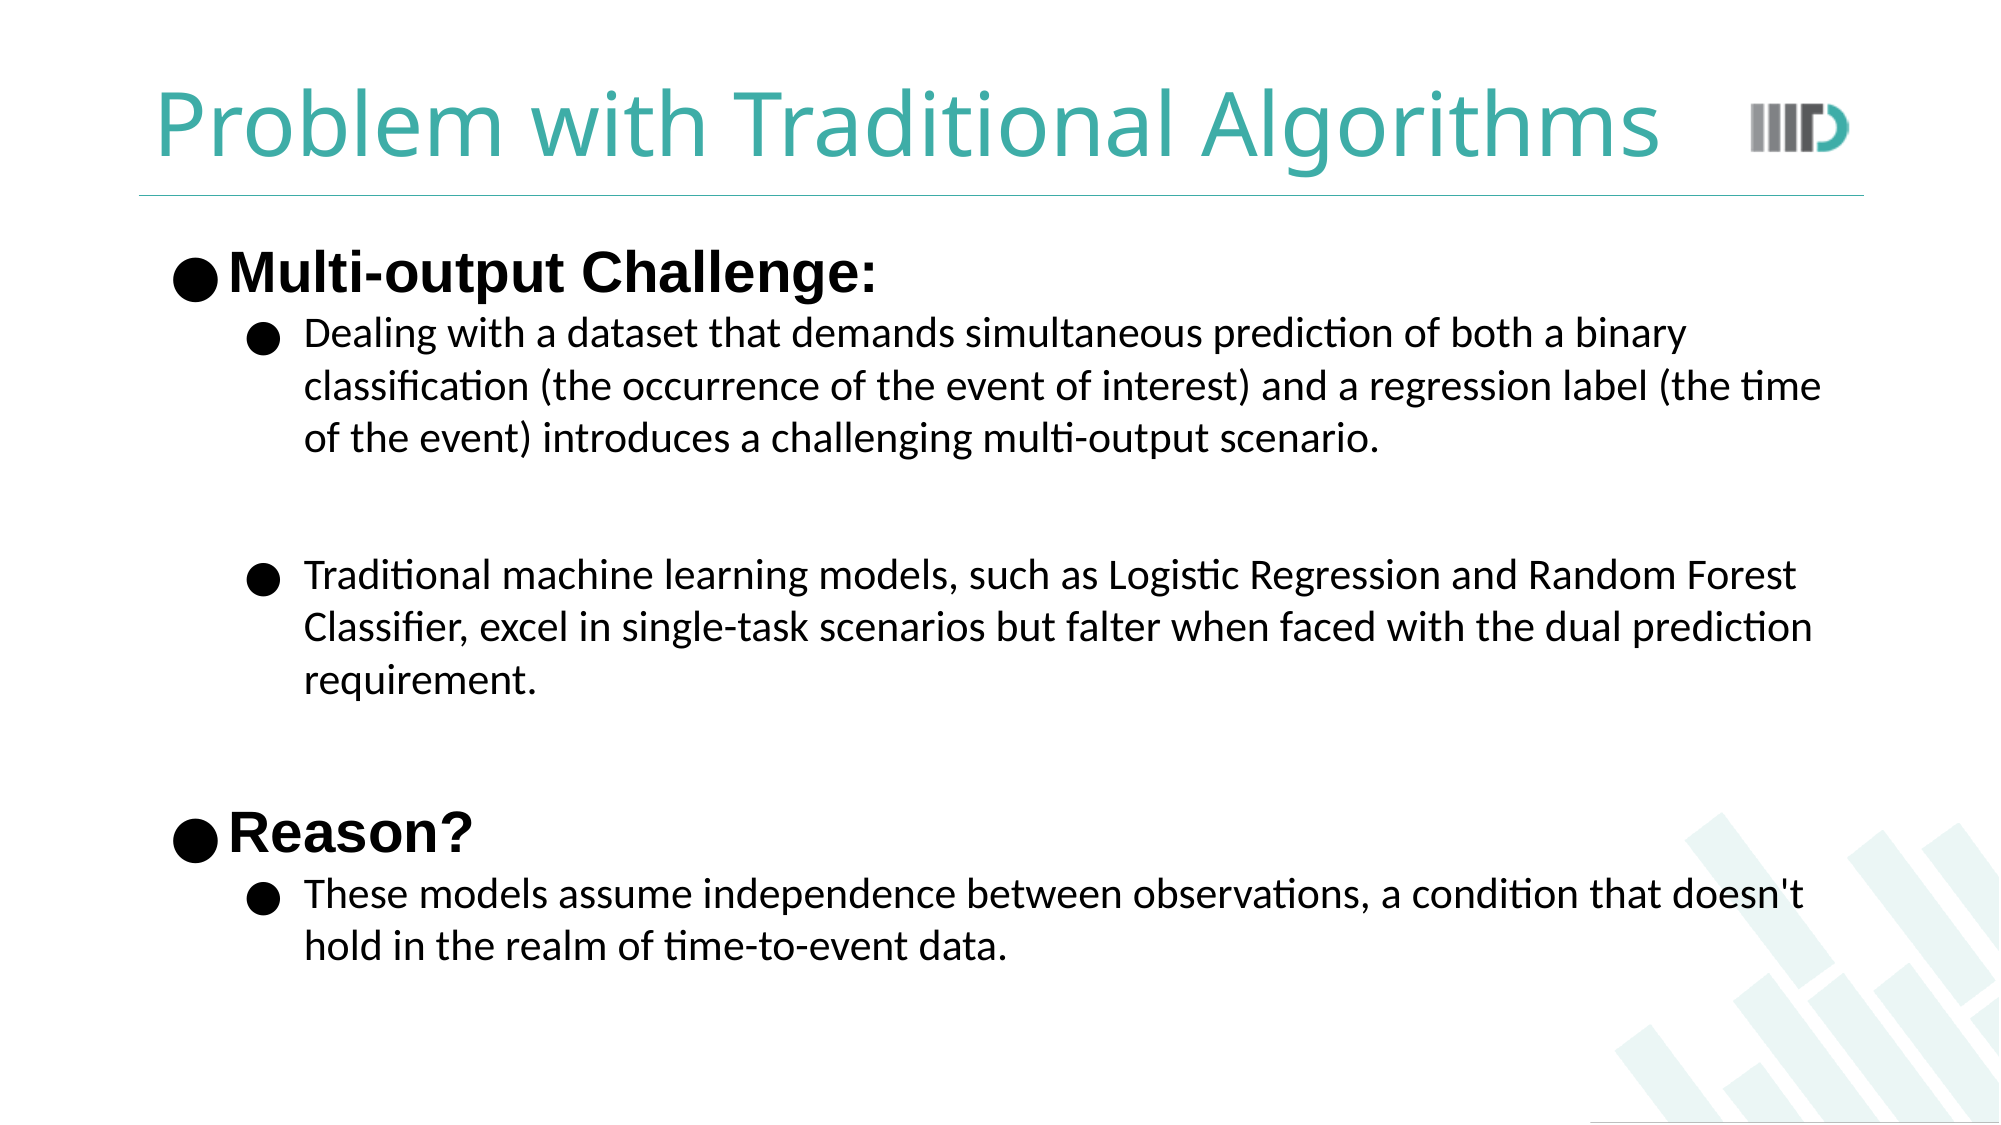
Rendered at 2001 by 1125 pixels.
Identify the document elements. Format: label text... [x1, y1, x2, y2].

list Multi-output Challenge: Dealing with a dataset that demands simultaneous prediction of both a binary classification (the occurrence of the event of interest) and a regression label (the time of the event) introduces a challenging multi-output scenario. Traditional machine learning models, such as Logistic Regression and Random Forest Classifier, excel in single-task scenarios but falter when faced with the dual prediction requirement. Reason? These models assume independence between observations, a condition that doesn't hold in the realm of time-to-event data. [138, 226, 1864, 1014]
picture [1590, 785, 2000, 1125]
picture [1732, 91, 1864, 165]
title Problem with Traditional Algorithms [138, 60, 1689, 196]
